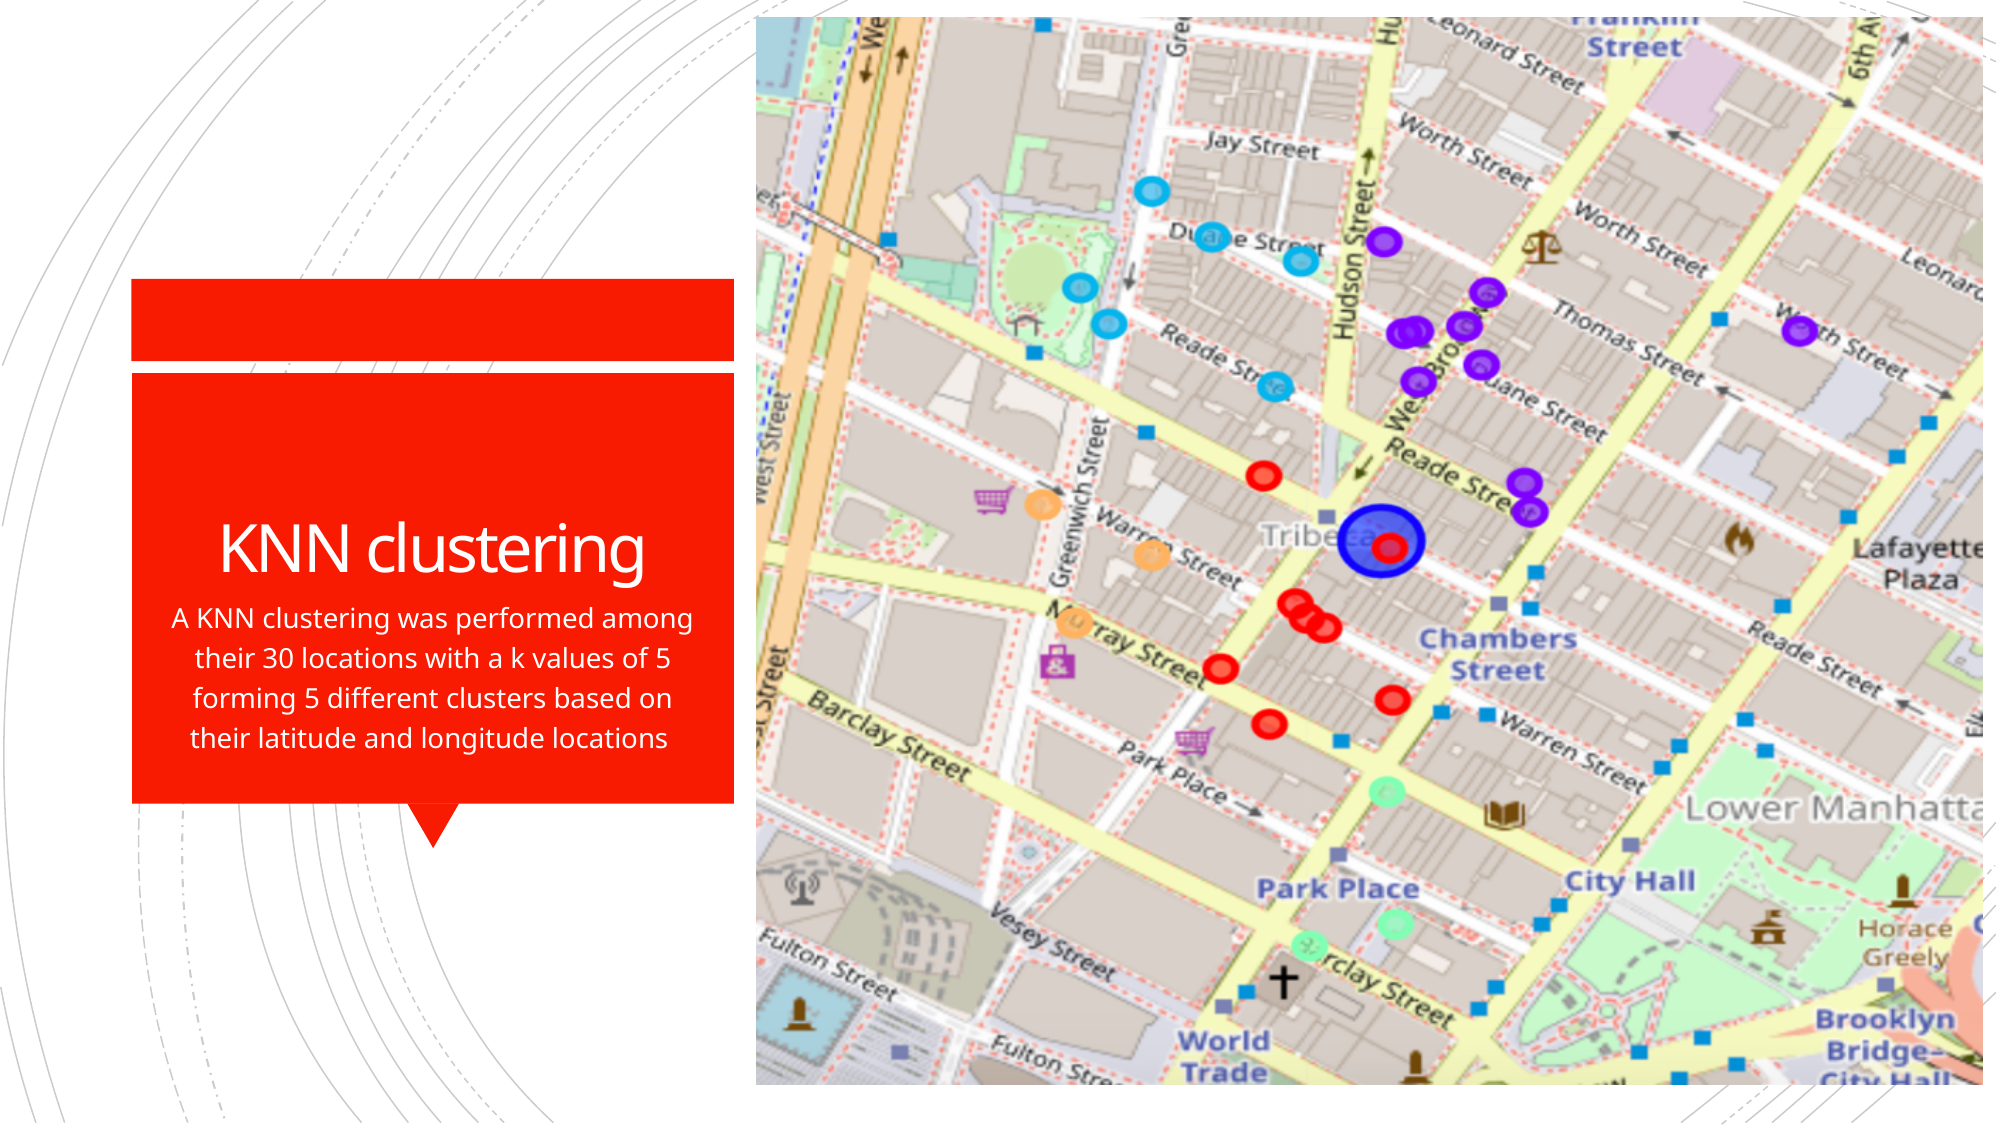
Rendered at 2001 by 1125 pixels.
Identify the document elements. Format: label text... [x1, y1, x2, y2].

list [756, 16, 1983, 1085]
list A KNN clustering was performed among their 30 locations with a k values of 5 forming 5 different clusters based on their latitude and longitude locations [145, 587, 721, 788]
title KNN clustering [145, 385, 721, 587]
